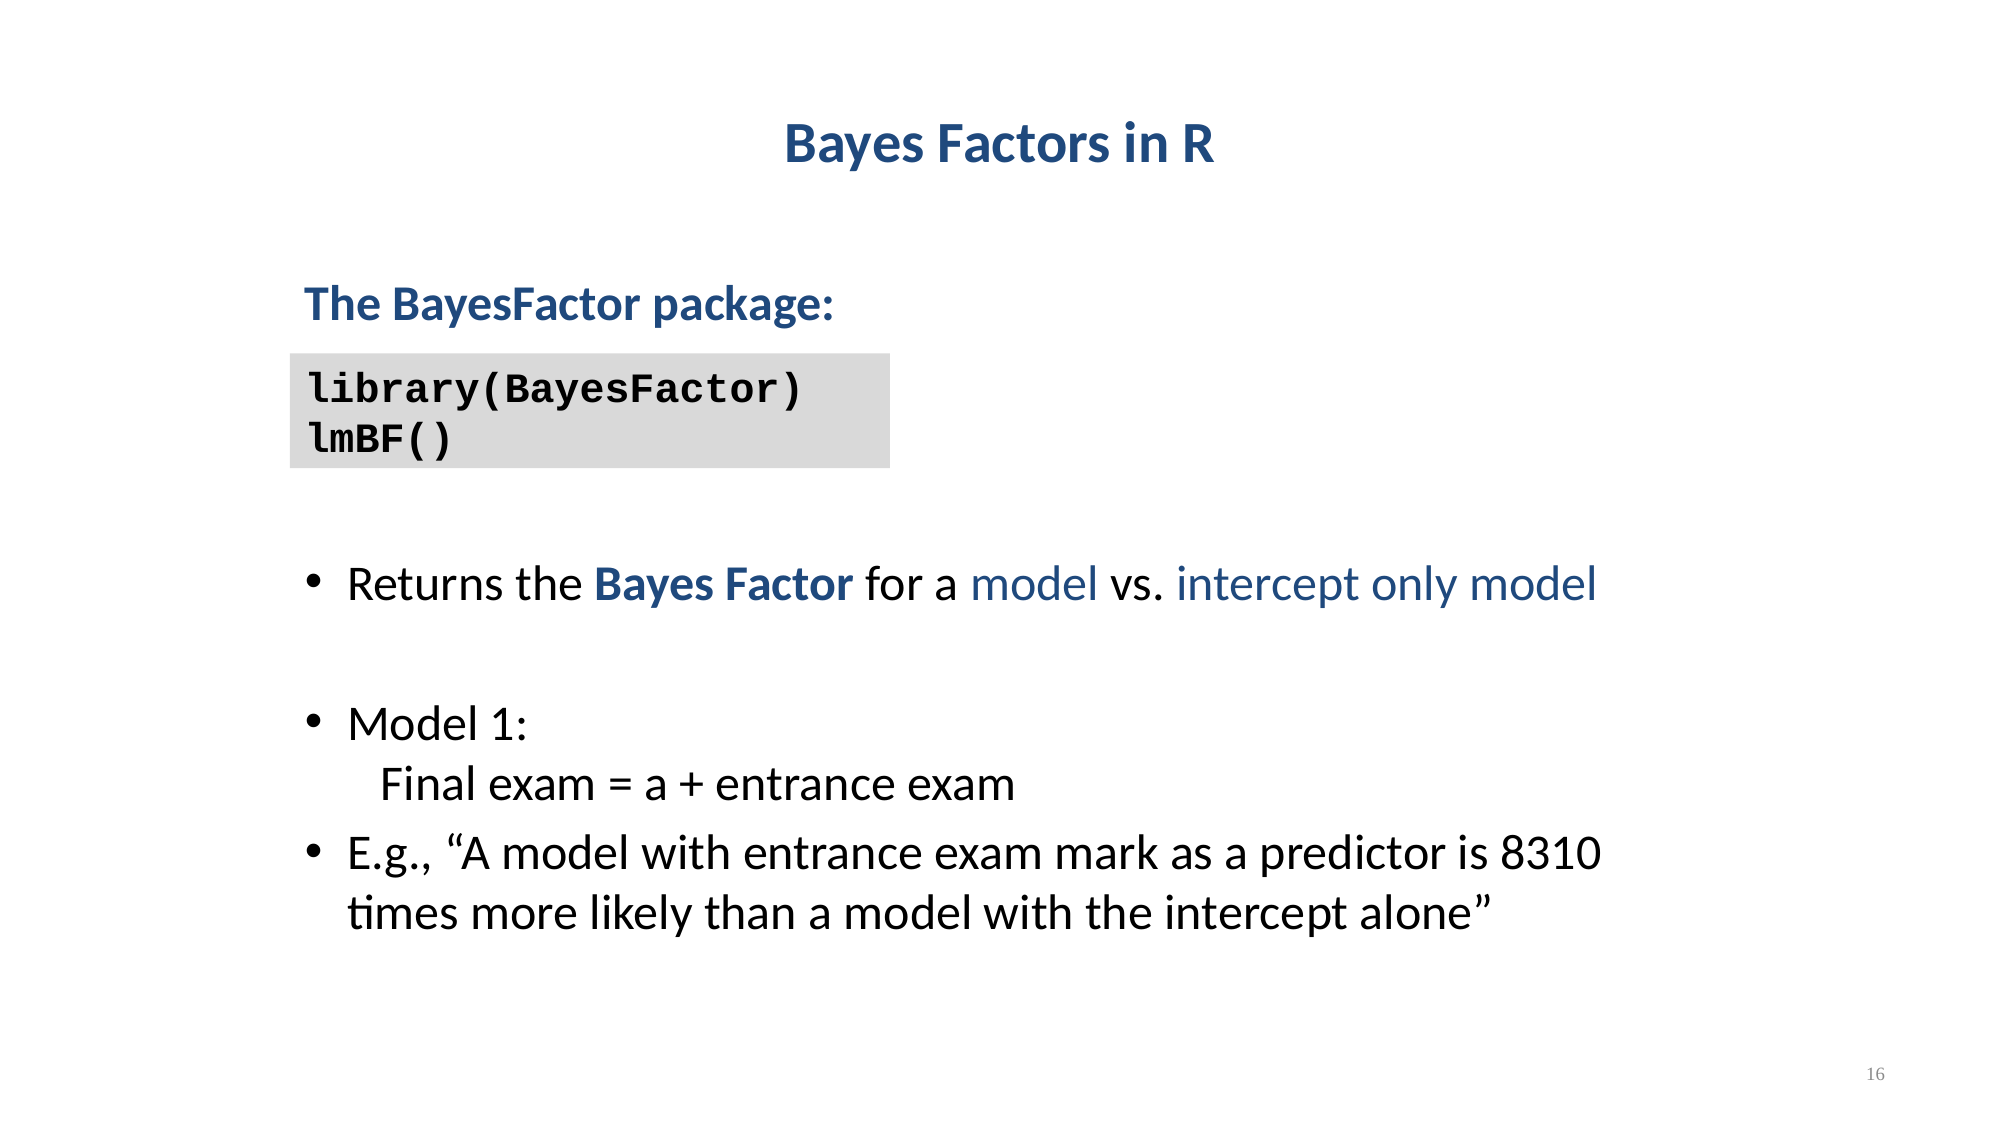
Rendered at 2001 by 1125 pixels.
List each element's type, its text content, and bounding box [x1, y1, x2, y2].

title Bayes Factors in R [99, 45, 1900, 233]
list The BayesFactor package: Returns the Bayes Factor for a model vs. intercept only model Model 1: Final exam = a + entrance exam E.g., “A model with entrance exam mark as a predictor is 8310 times more likely than a model with the intercept alone” [289, 262, 1697, 1005]
text_box library(BayesFactor) lmBF() [289, 353, 890, 469]
slide_number 16 [1433, 1042, 1900, 1103]
